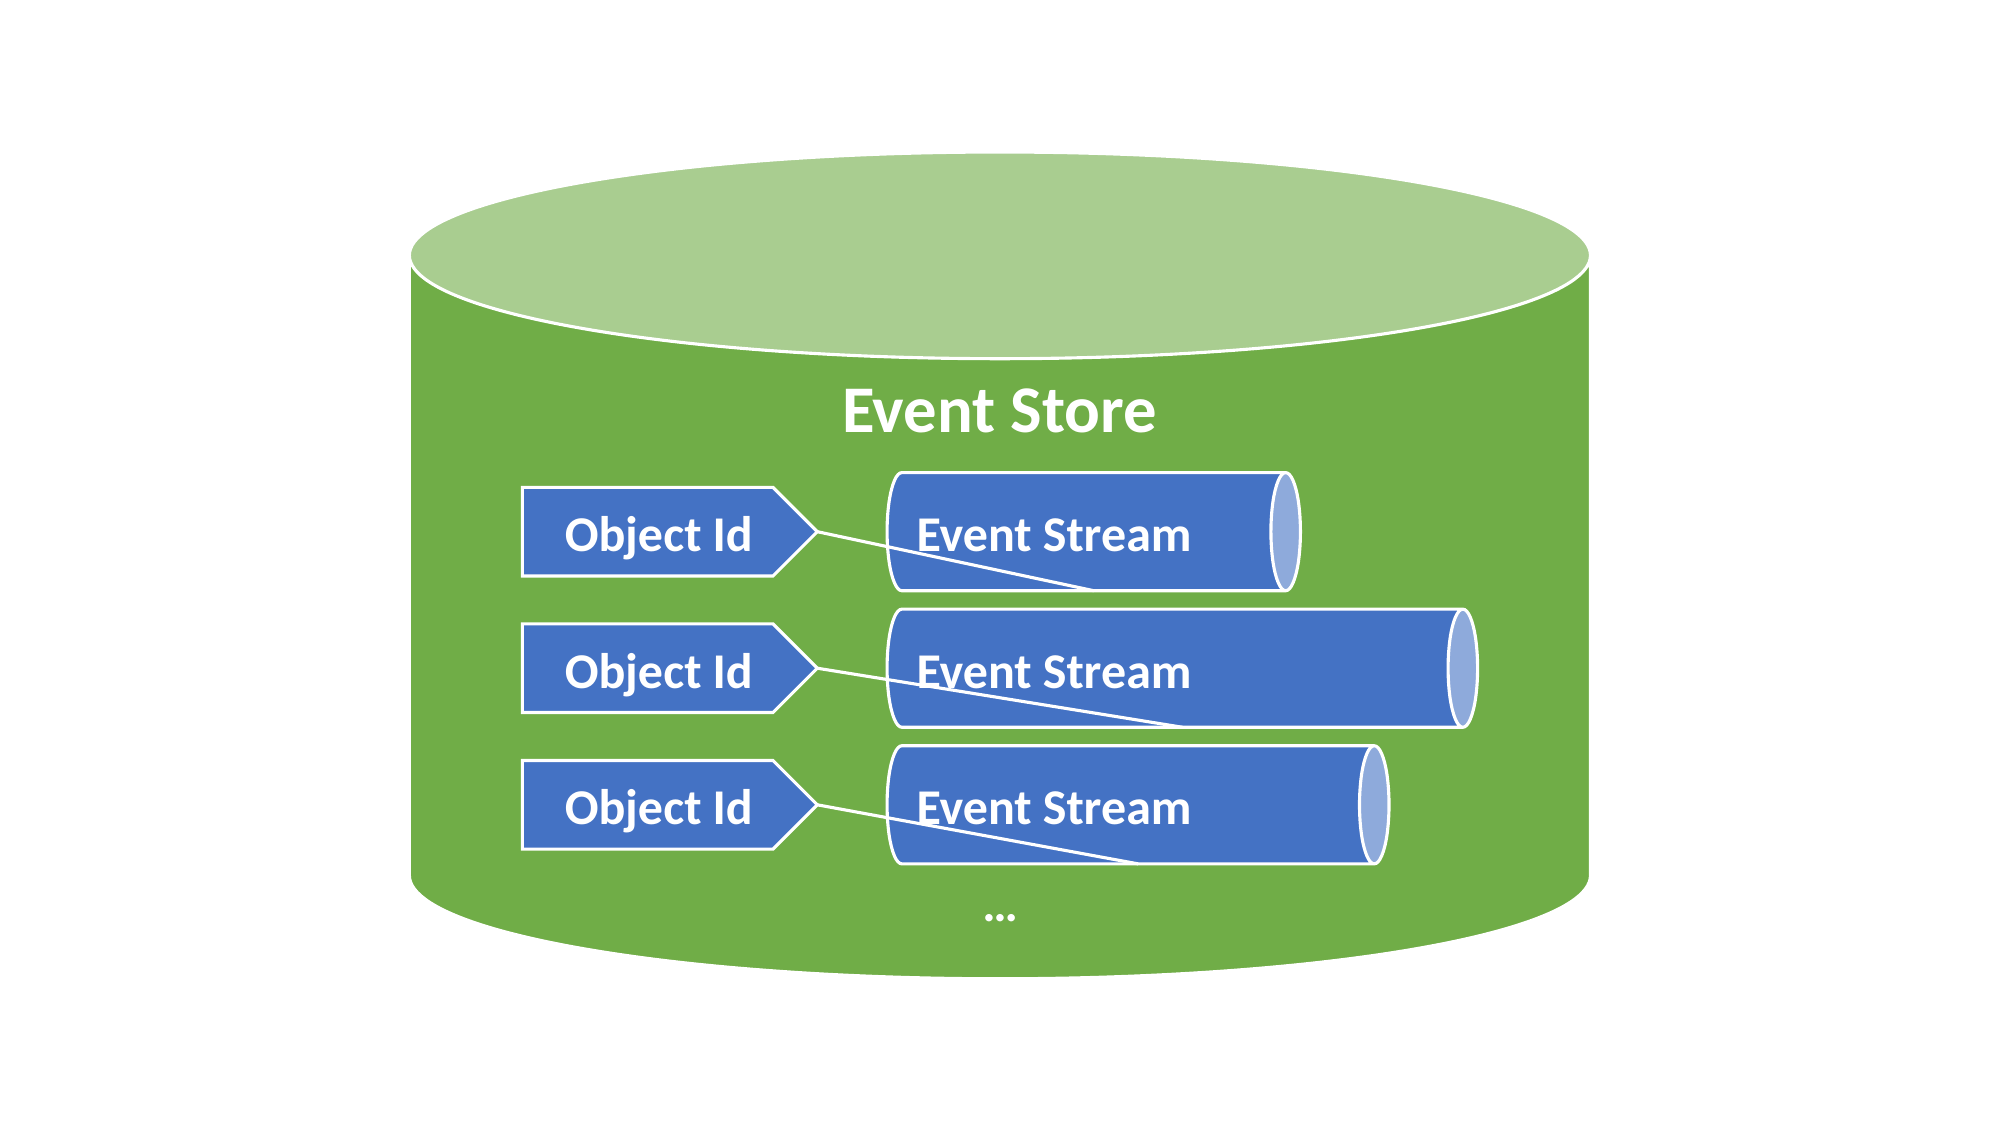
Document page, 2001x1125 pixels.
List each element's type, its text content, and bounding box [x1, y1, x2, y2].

text_box Event Store [407, 150, 1593, 981]
text_box Object Id [520, 758, 818, 851]
text_box Event Stream [885, 744, 1391, 866]
text_box Event Stream [885, 471, 1303, 593]
text_box Object Id [520, 622, 818, 715]
text_box … [967, 866, 1033, 939]
text_box Event Stream [885, 607, 1480, 729]
text_box Object Id [520, 485, 818, 578]
